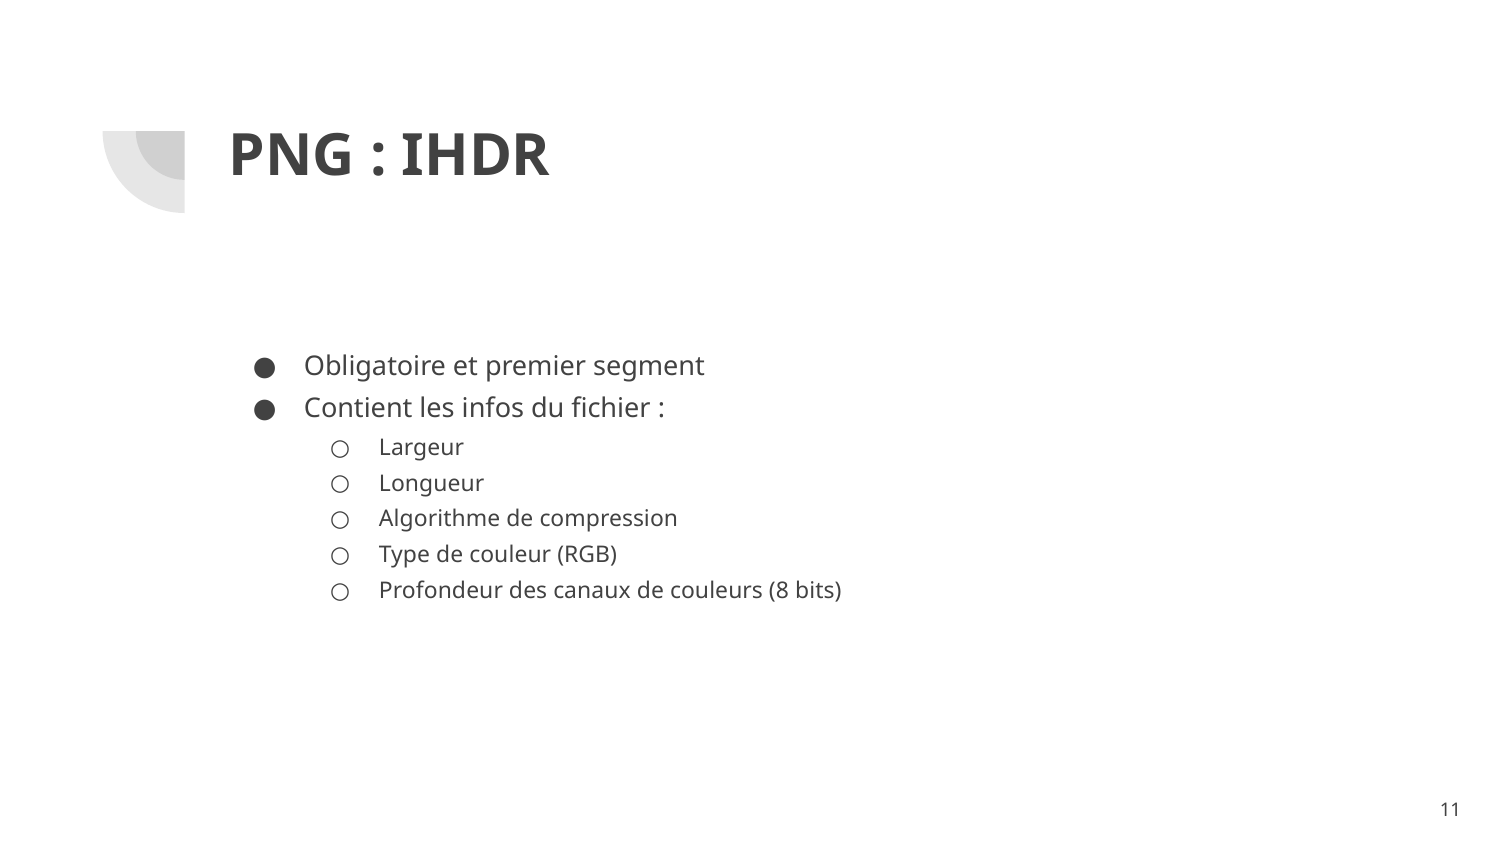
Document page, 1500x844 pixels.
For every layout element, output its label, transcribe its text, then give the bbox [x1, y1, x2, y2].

list Obligatoire et premier segment Contient les infos du fichier : Largeur Longueur Algorithme de compression Type de couleur (RGB) Profondeur des canaux de couleurs (8 bits) [213, 326, 1368, 744]
slide_number ‹#› [1386, 777, 1477, 842]
title PNG : IHDR [213, 98, 1368, 263]
